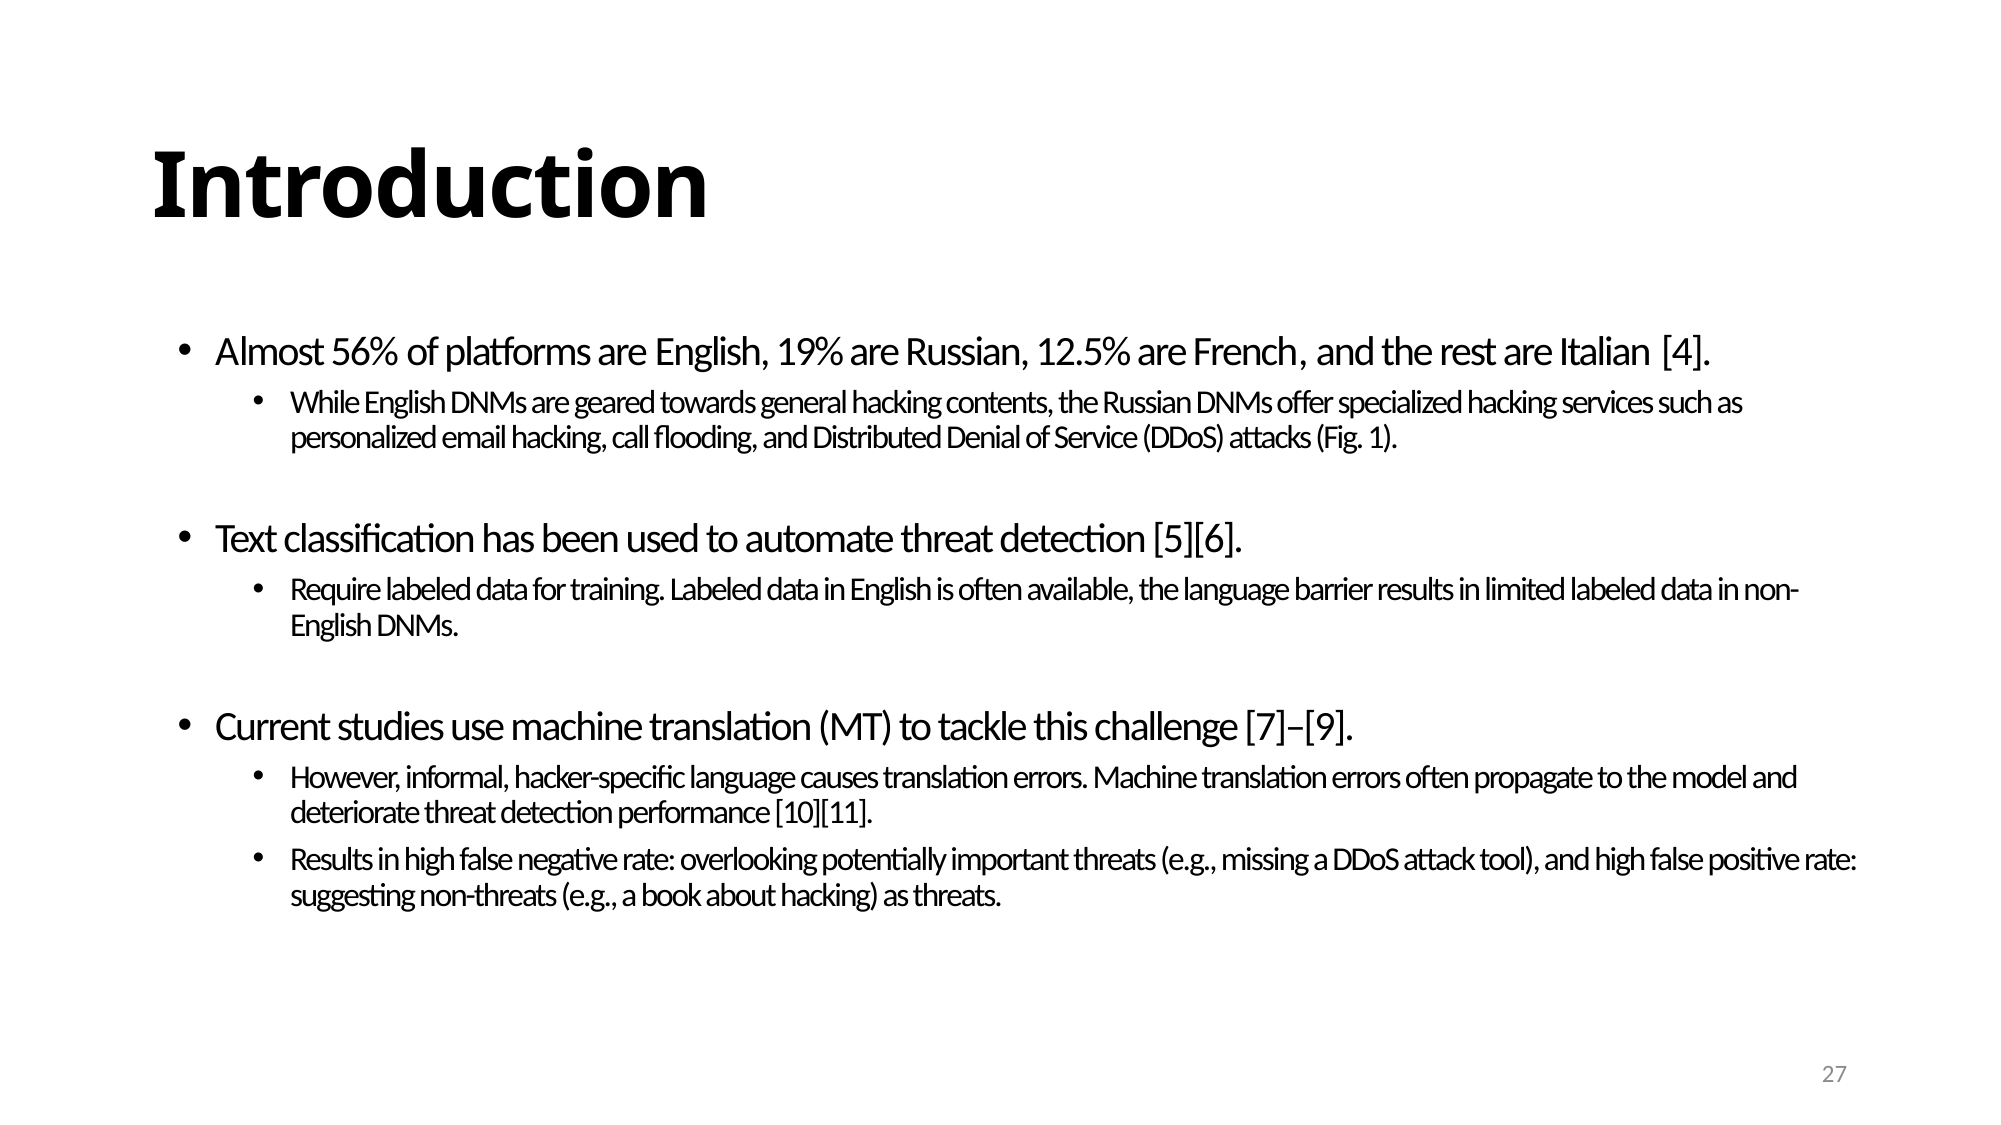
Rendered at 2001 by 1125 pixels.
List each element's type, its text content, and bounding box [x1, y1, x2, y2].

title Introduction [137, 79, 1863, 297]
slide_number 27 [1412, 1042, 1863, 1103]
text_box Almost 56% of platforms are English, 19% are Russian, 12.5% are French, and the rest are Italian [4]. While English DNMs are geared towards general hacking contents, the Russian DNMs offer specialized hacking services such as personalized email hacking, call flooding, and Distributed Denial of Service (DDoS) attacks (Fig. 1). Text classification has been used to automate threat detection [5][6]. Require labeled data for training. Labeled data in English is often available, the language barrier results in limited labeled data in non-English DNMs. Current studies use machine translation (MT) to tackle this challenge [7]–[9]. However, informal, hacker-specific language causes translation errors. Machine translation errors often propagate to the model and deteriorate threat detection performance [10][11]. Results in high false negative rate: overlooking potentially important threats (e.g., missing a DDoS attack tool), and high false positive rate: suggesting non-threats (e.g., a book about hacking) as threats. [162, 321, 1888, 990]
